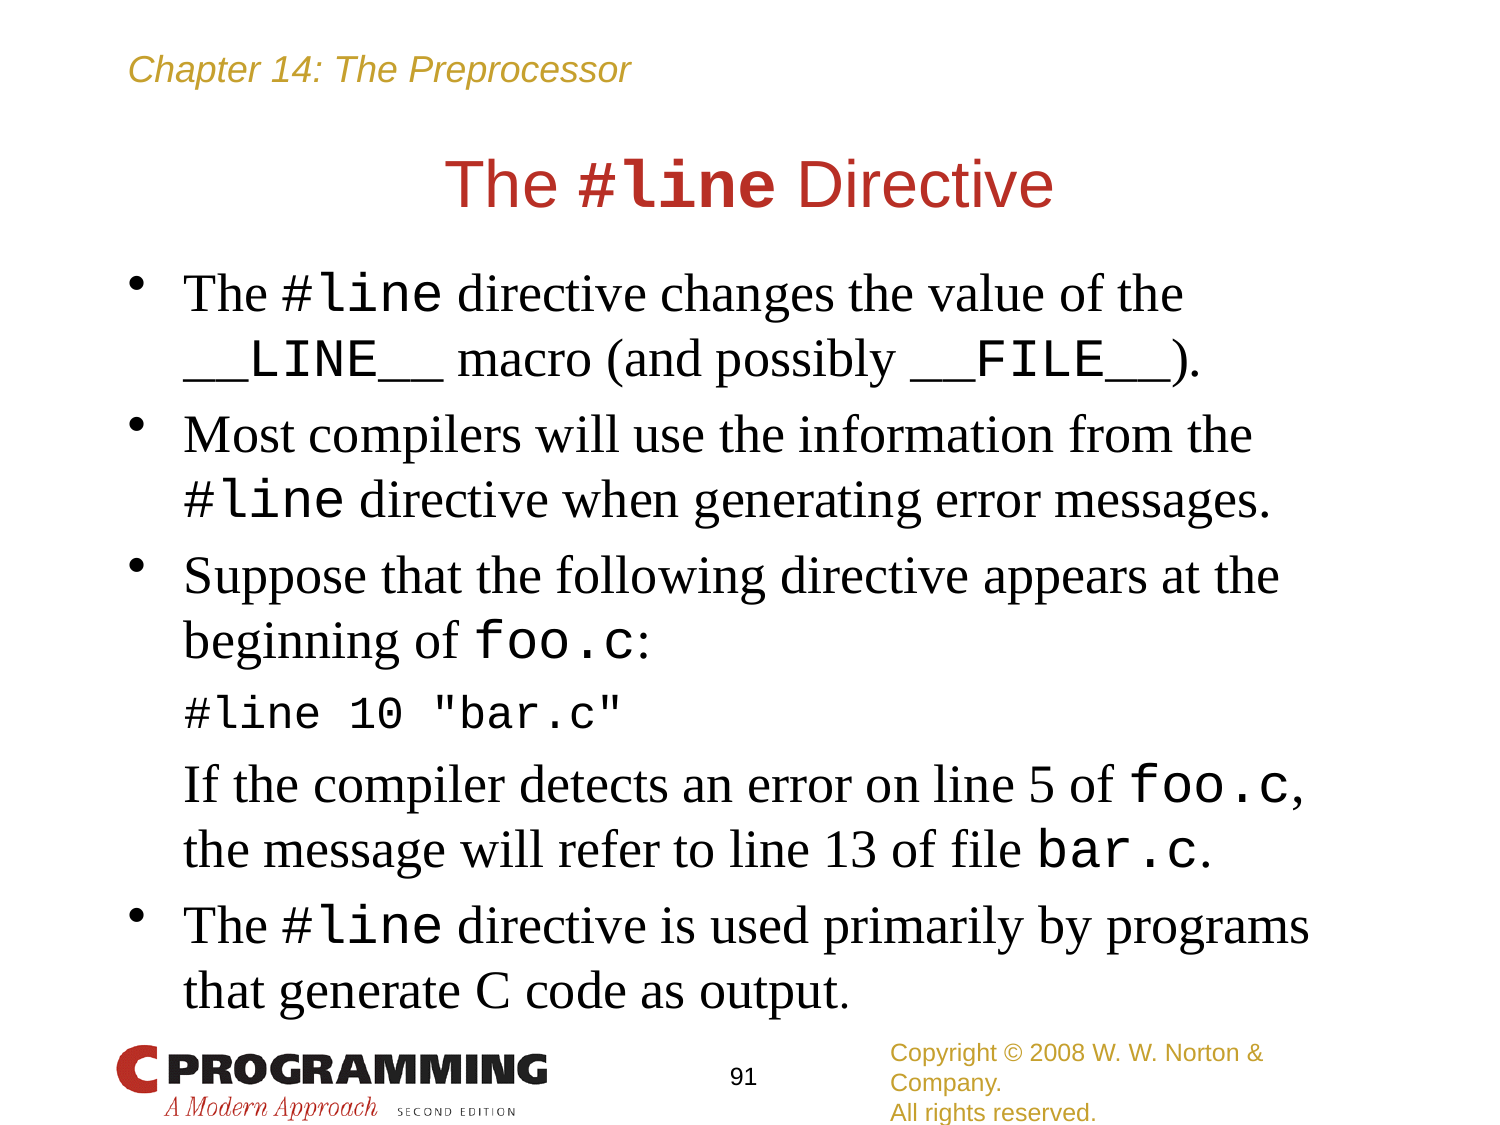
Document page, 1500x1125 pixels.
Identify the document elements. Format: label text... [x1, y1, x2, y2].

list The #line directive changes the value of the __LINE__ macro (and possibly __FILE__). Most compilers will use the information from the #line directive when generating error messages. Suppose that the following directive appears at the beginning of foo.c: #line 10 "bar.c" If the compiler detects an error on line 5 of foo.c, the message will refer to line 13 of file bar.c. The #line directive is used primarily by programs that generate C code as output. [112, 249, 1388, 1038]
picture [112, 1041, 550, 1123]
title The #line Directive [112, 125, 1388, 238]
slide_number 91 [687, 1049, 801, 1101]
footer Copyright © 2008 W. W. Norton & Company. All rights reserved. [874, 1043, 1388, 1119]
